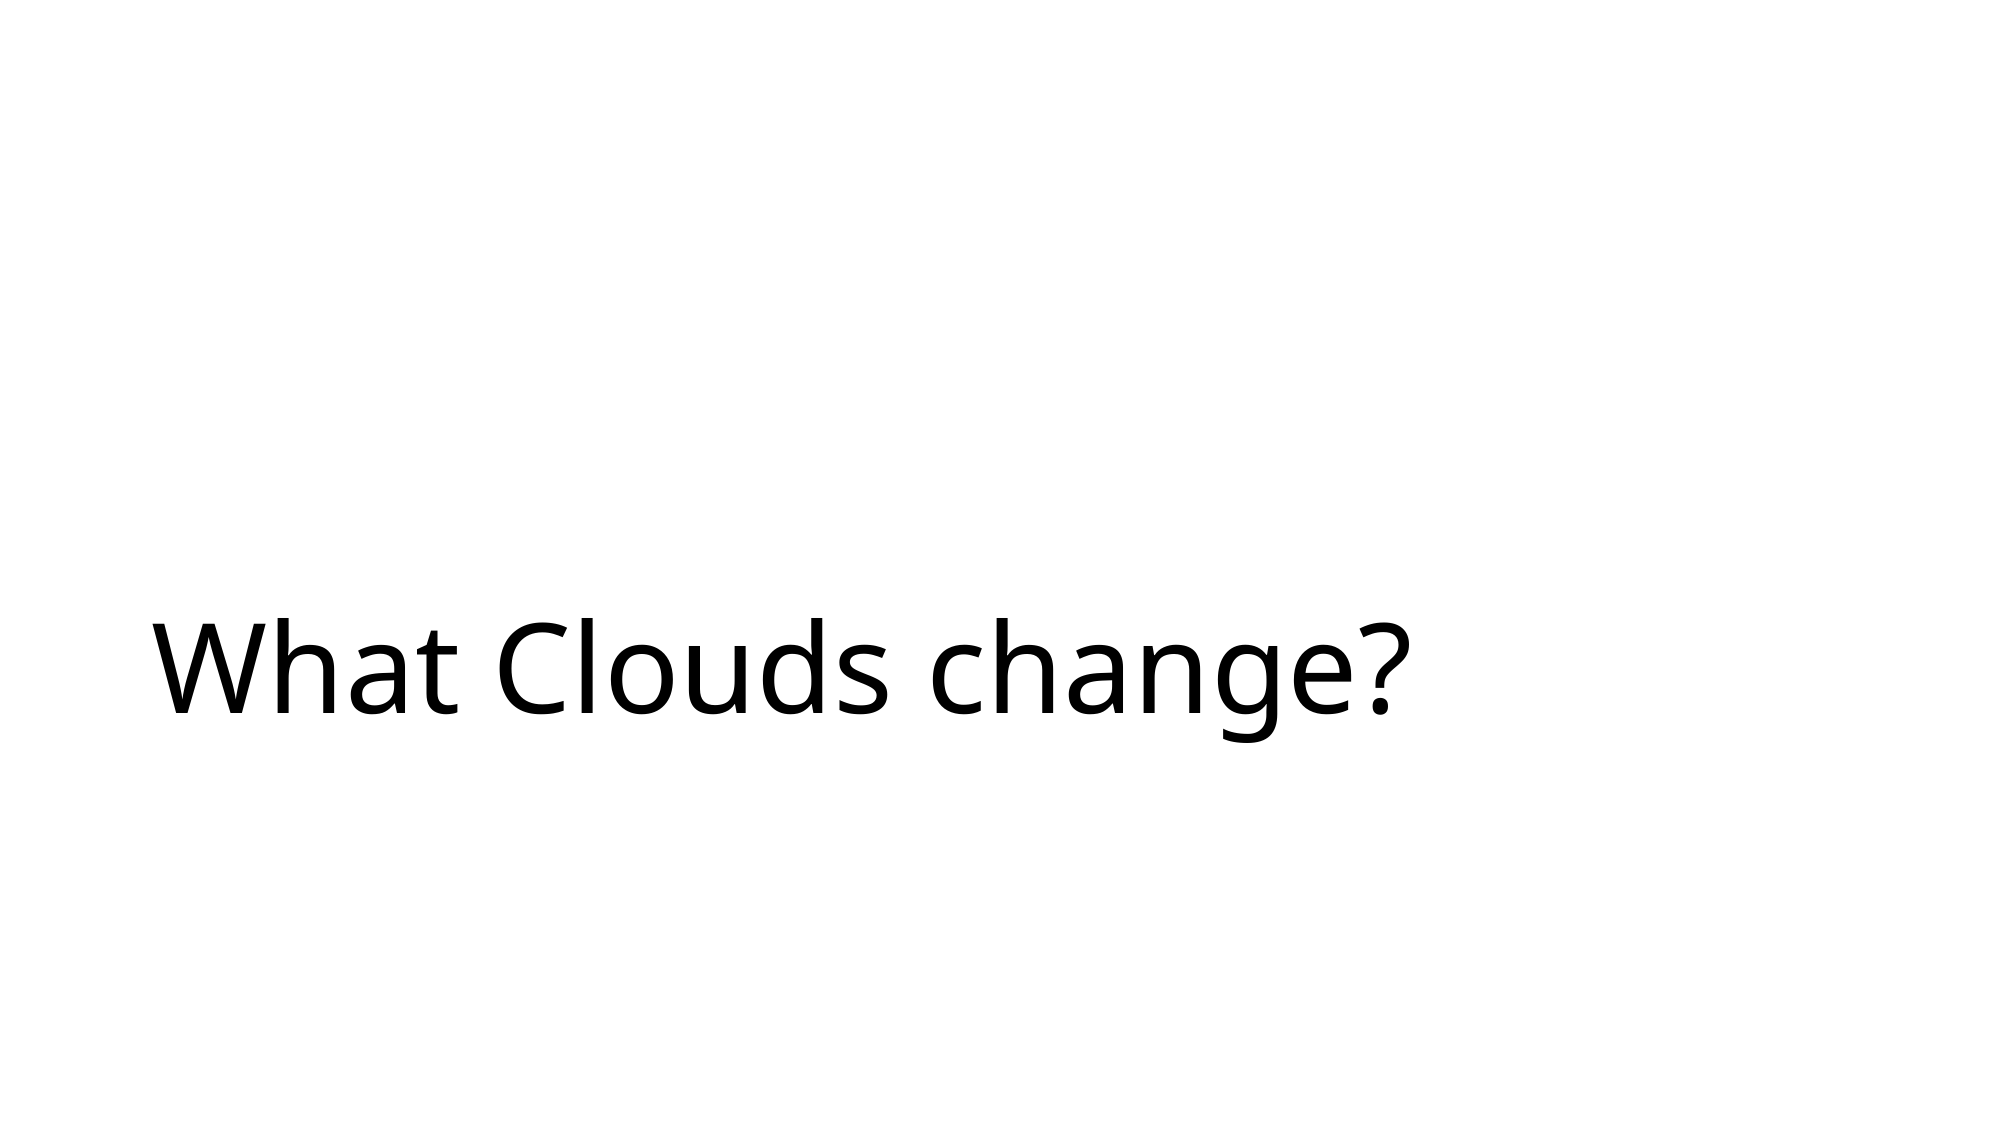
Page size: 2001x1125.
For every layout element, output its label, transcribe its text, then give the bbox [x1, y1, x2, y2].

title What Clouds change? [136, 280, 1862, 749]
